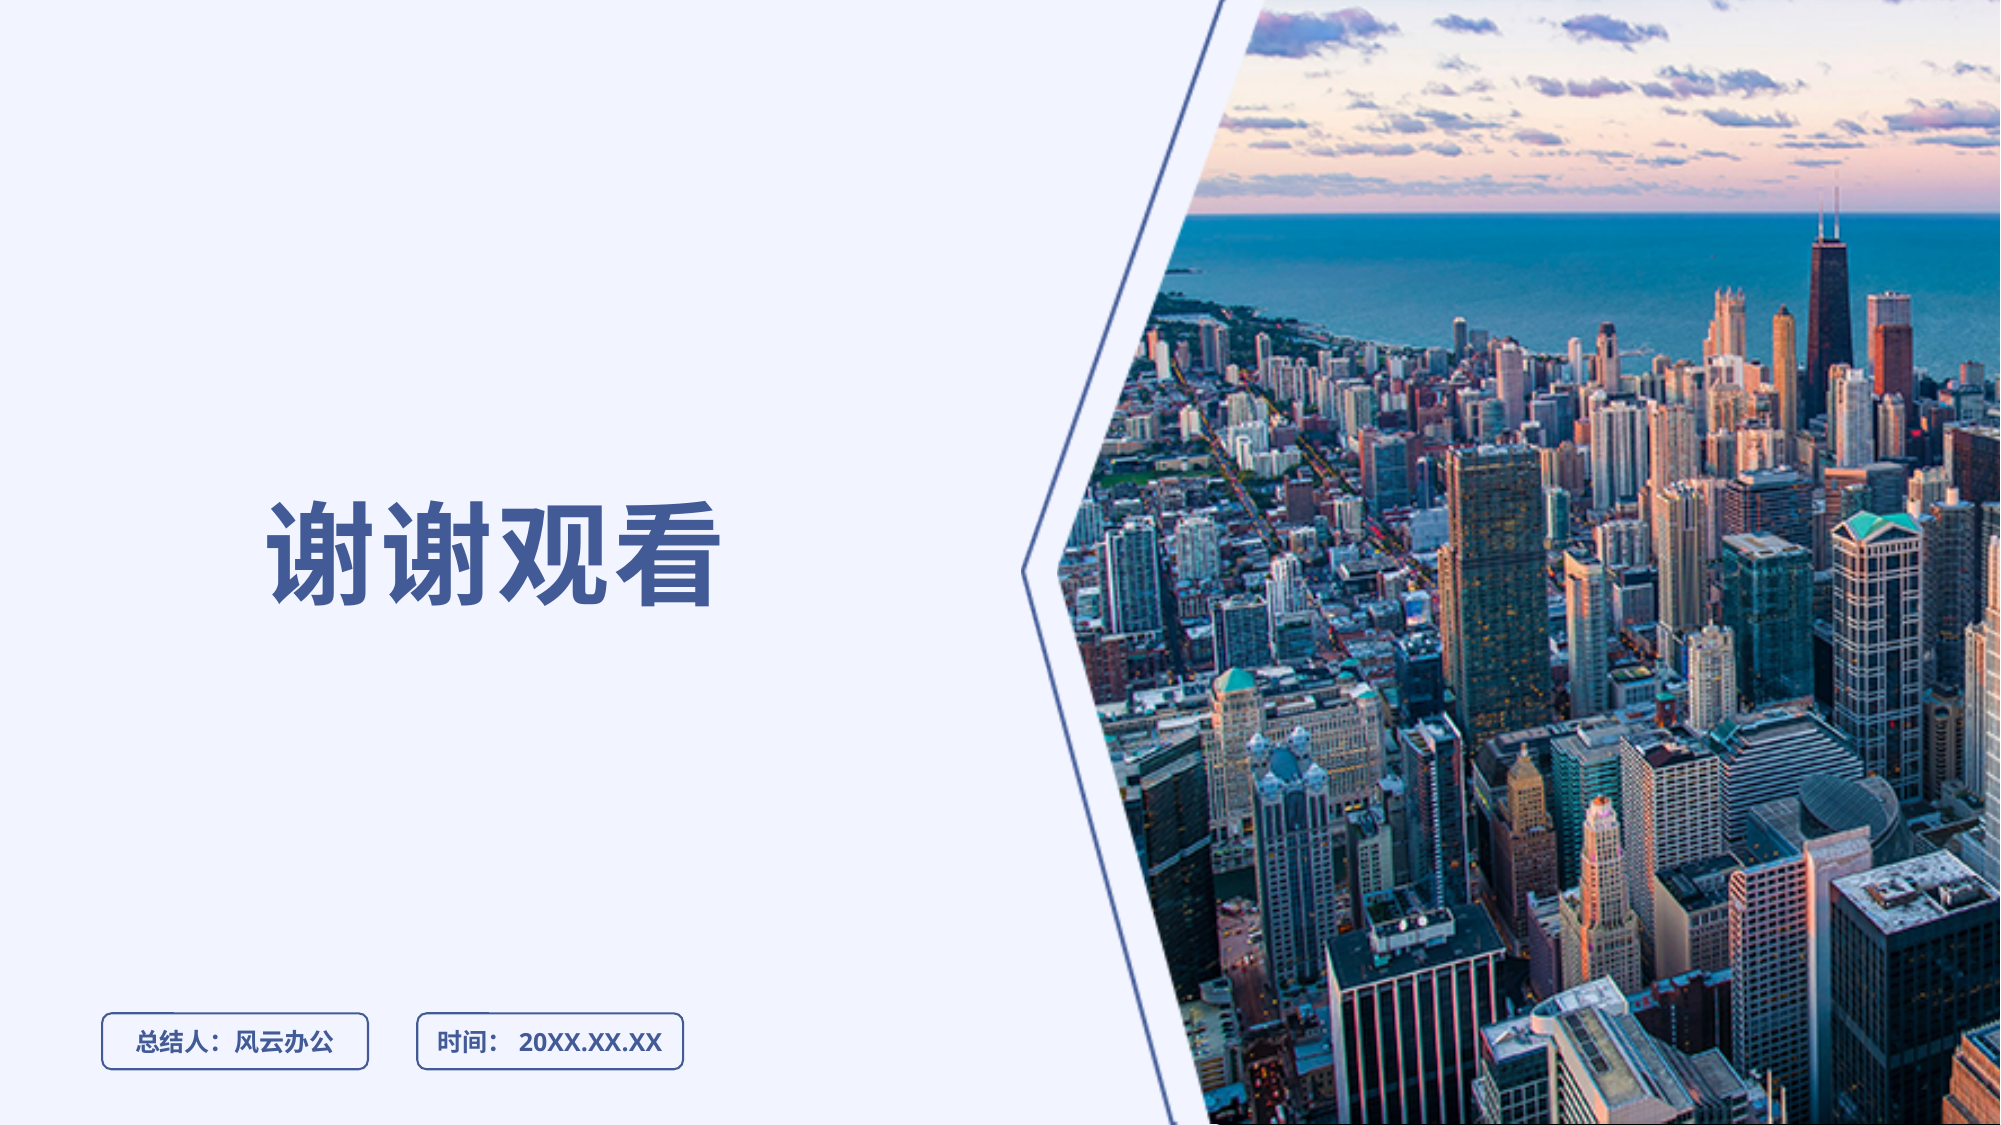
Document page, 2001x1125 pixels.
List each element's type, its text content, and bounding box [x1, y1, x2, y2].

text_box 时间：20XX.XX.XX [416, 1012, 685, 1071]
text_box 谢谢观看 [245, 477, 742, 605]
text_box 总结人：风云办公 [101, 1012, 370, 1071]
picture [0, 0, 2001, 1125]
